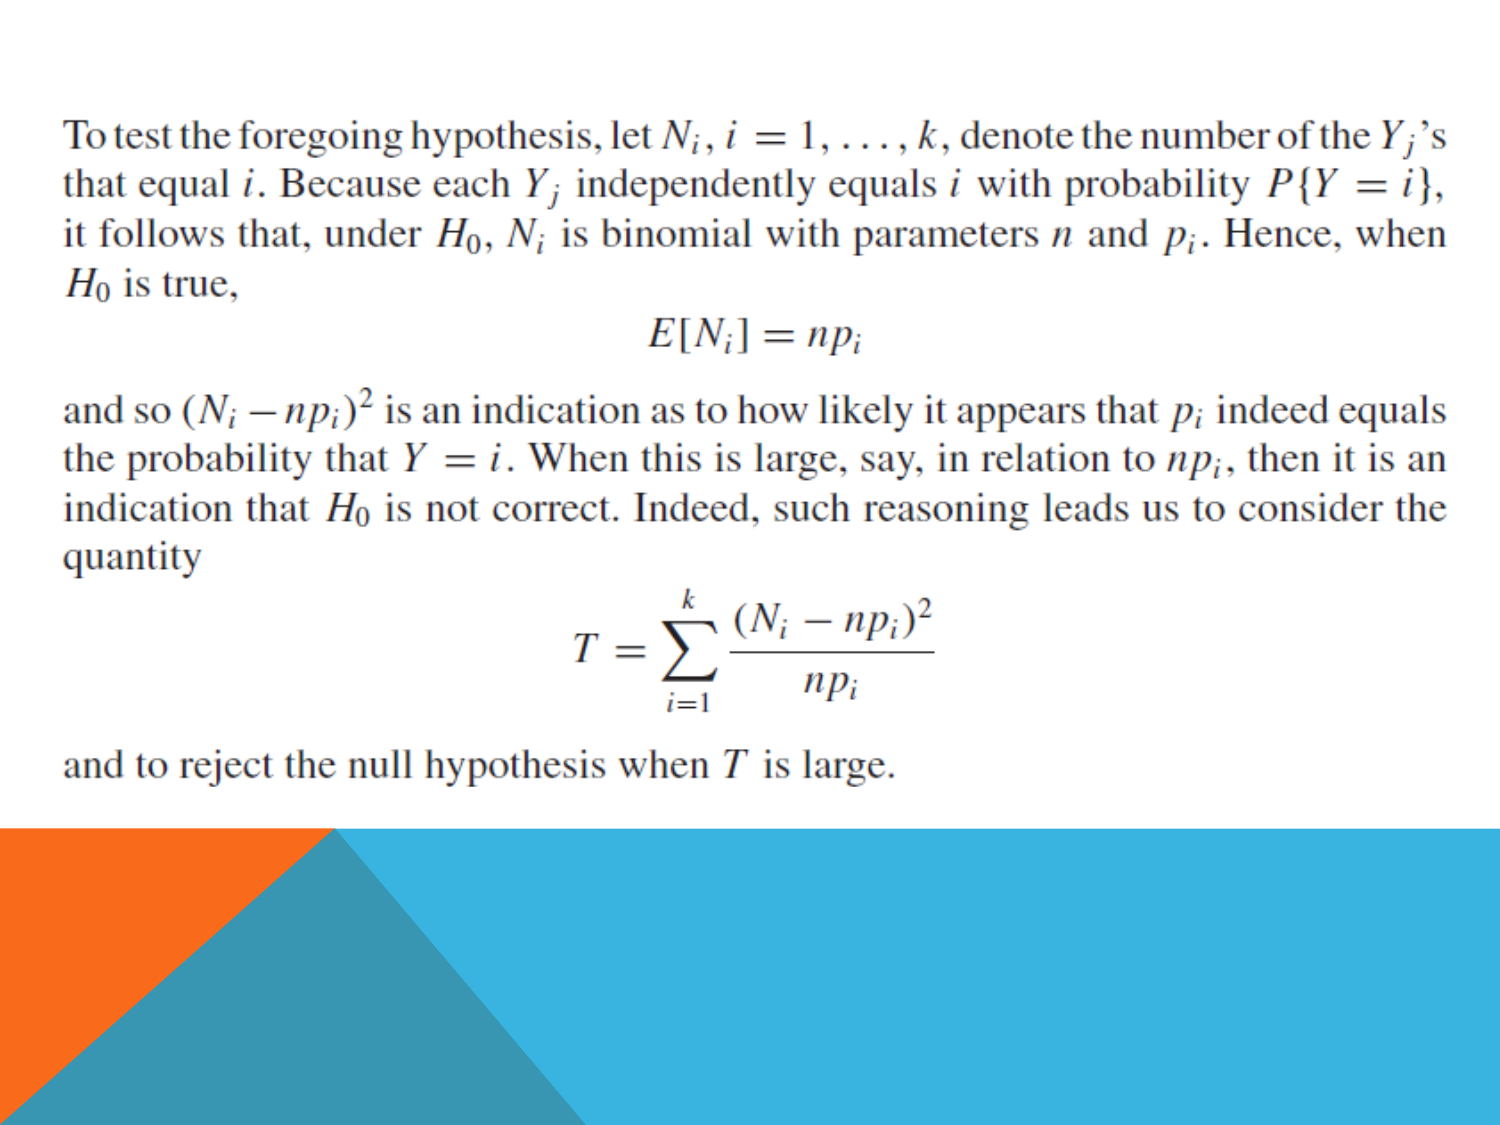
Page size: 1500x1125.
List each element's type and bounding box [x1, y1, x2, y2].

picture [52, 101, 1464, 788]
